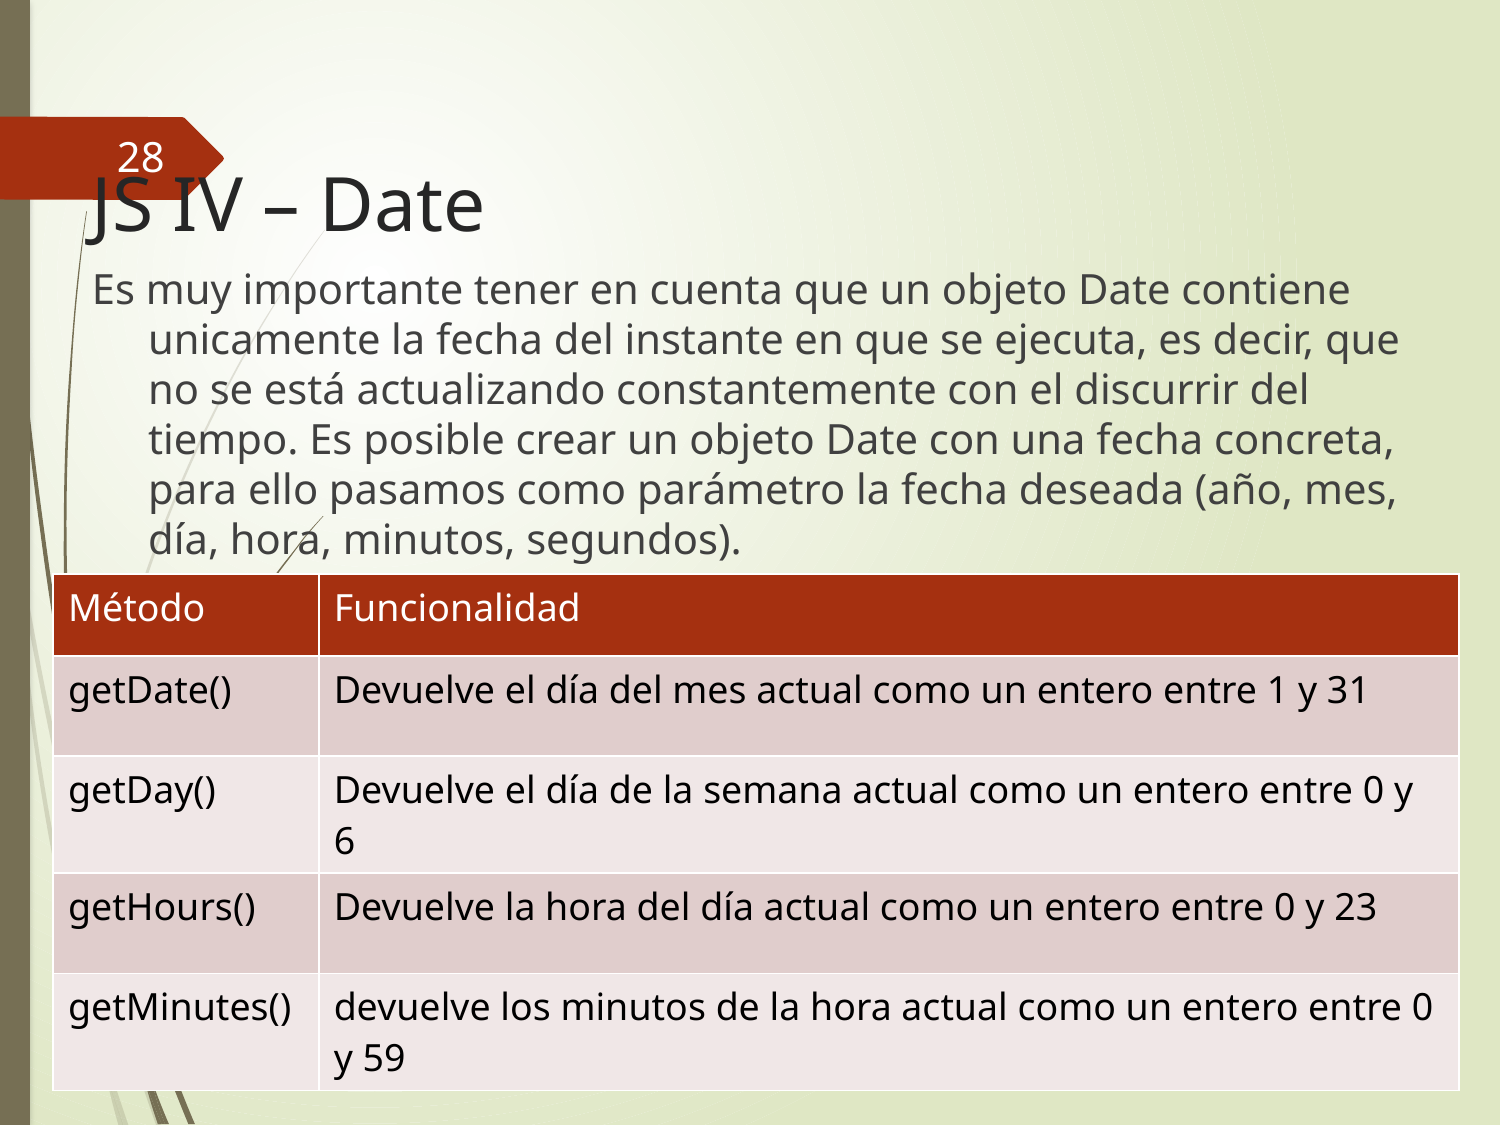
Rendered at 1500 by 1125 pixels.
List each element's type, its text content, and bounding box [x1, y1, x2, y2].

table_header Funcionalidad [320, 575, 1458, 655]
list Es muy importante tener en cuenta que un objeto Date contiene unicamente la fecha del instante en que se ejecuta, es decir, que no se está actualizando constantemente con el discurrir del tiempo. Es posible crear un objeto Date con una fecha concreta, para ello pasamos como parámetro la fecha deseada (año, mes, día, hora, minutos, segundos). [76, 255, 1427, 573]
table_cell getMinutes() [54, 974, 318, 1090]
table_cell Devuelve el día del mes actual como un entero entre 1 y 31 [320, 657, 1458, 755]
title JS IV – Date [76, 148, 1427, 255]
table_cell getHours() [54, 874, 318, 973]
table_header Método [54, 575, 318, 655]
table_cell devuelve los minutos de la hora actual como un entero entre 0 y 59 [320, 974, 1458, 1090]
slide_number 28 [83, 129, 180, 190]
table_cell getDate() [54, 657, 318, 755]
table_cell Devuelve el día de la semana actual como un entero entre 0 y 6 [320, 757, 1458, 872]
table_cell Devuelve la hora del día actual como un entero entre 0 y 23 [320, 874, 1458, 973]
table_cell getDay() [54, 757, 318, 872]
